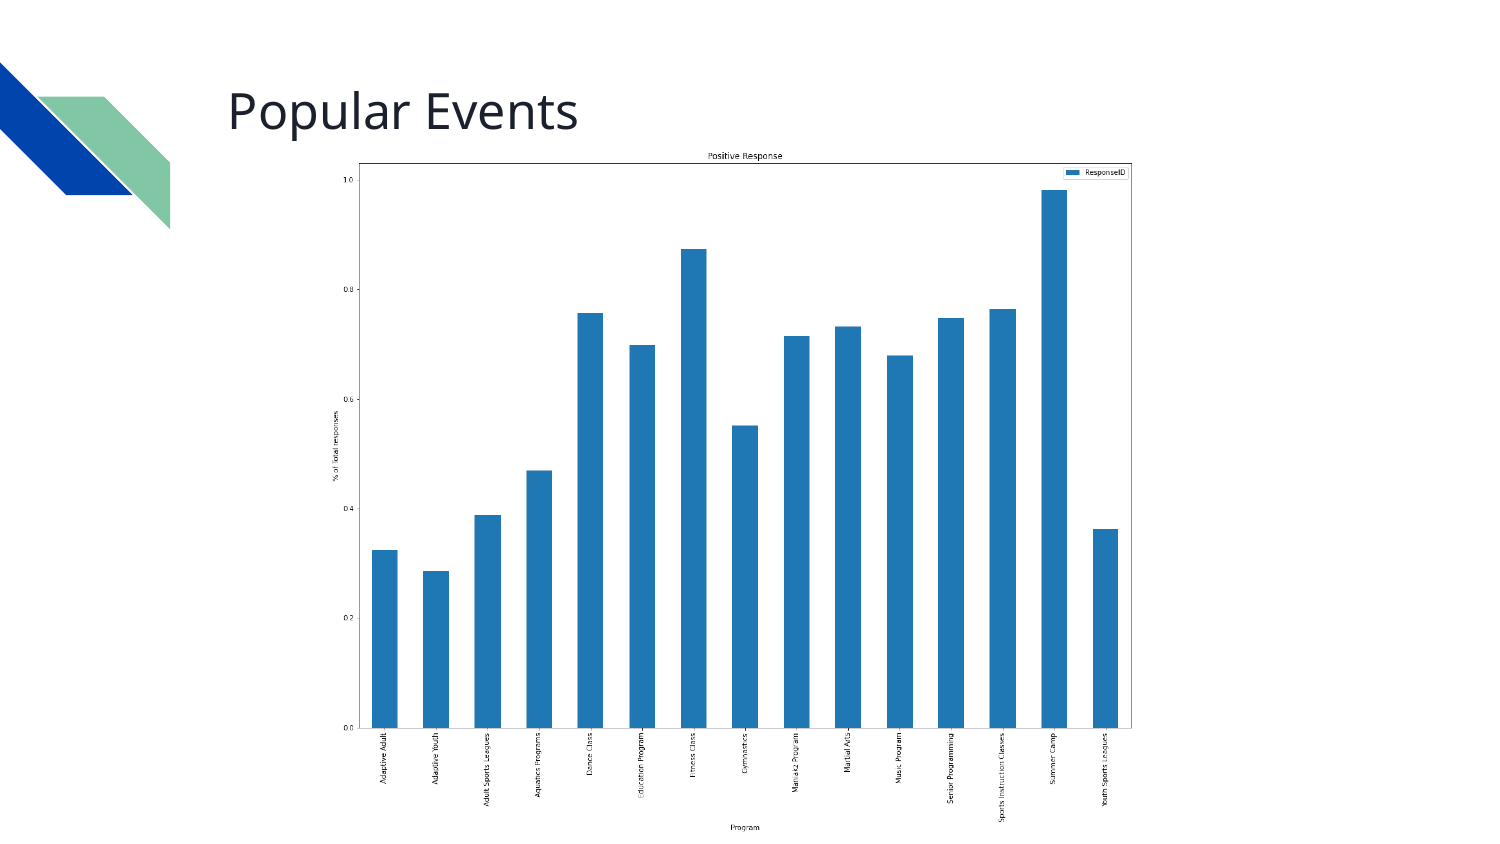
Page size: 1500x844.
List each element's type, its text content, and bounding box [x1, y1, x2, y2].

picture [328, 147, 1136, 837]
title Popular Events [212, 64, 1368, 215]
